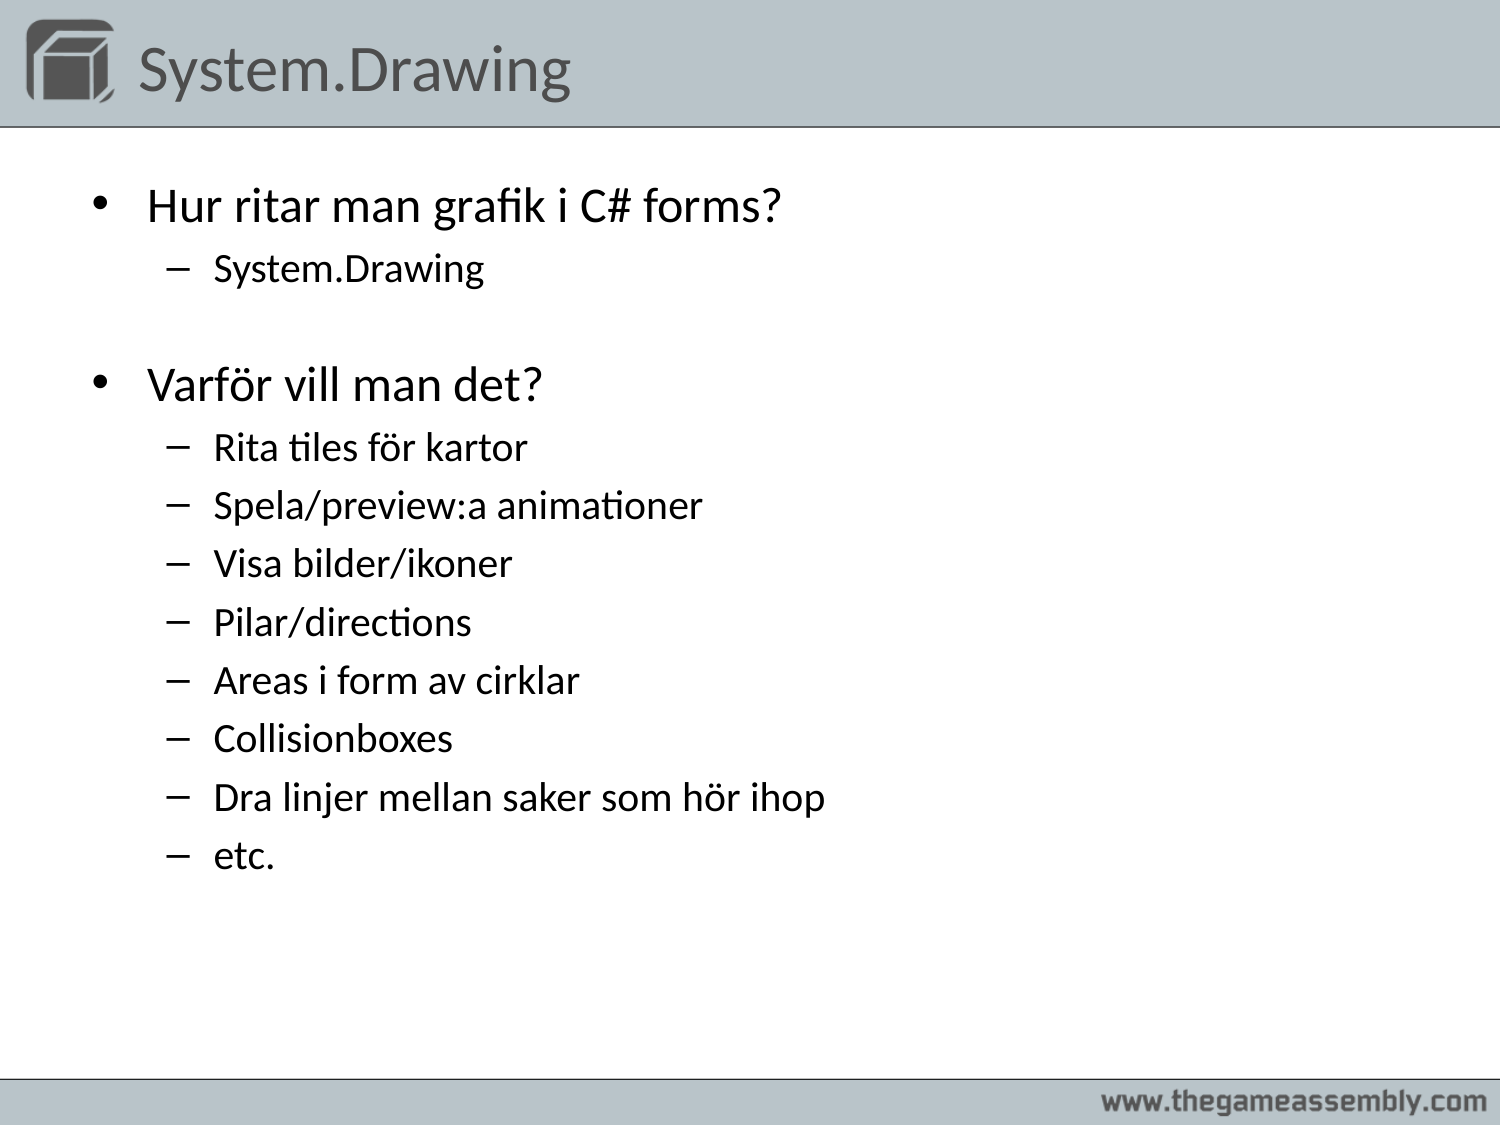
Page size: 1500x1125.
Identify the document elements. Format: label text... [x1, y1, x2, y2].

list Hur ritar man grafik i C# forms? System.Drawing Varför vill man det? Rita tiles för kartor Spela/preview:a animationer Visa bilder/ikoner Pilar/directions Areas i form av cirklar Collisionboxes Dra linjer mellan saker som hör ihop etc. [76, 184, 1427, 1006]
title System.Drawing [123, 0, 1500, 130]
picture [0, 0, 1500, 1125]
